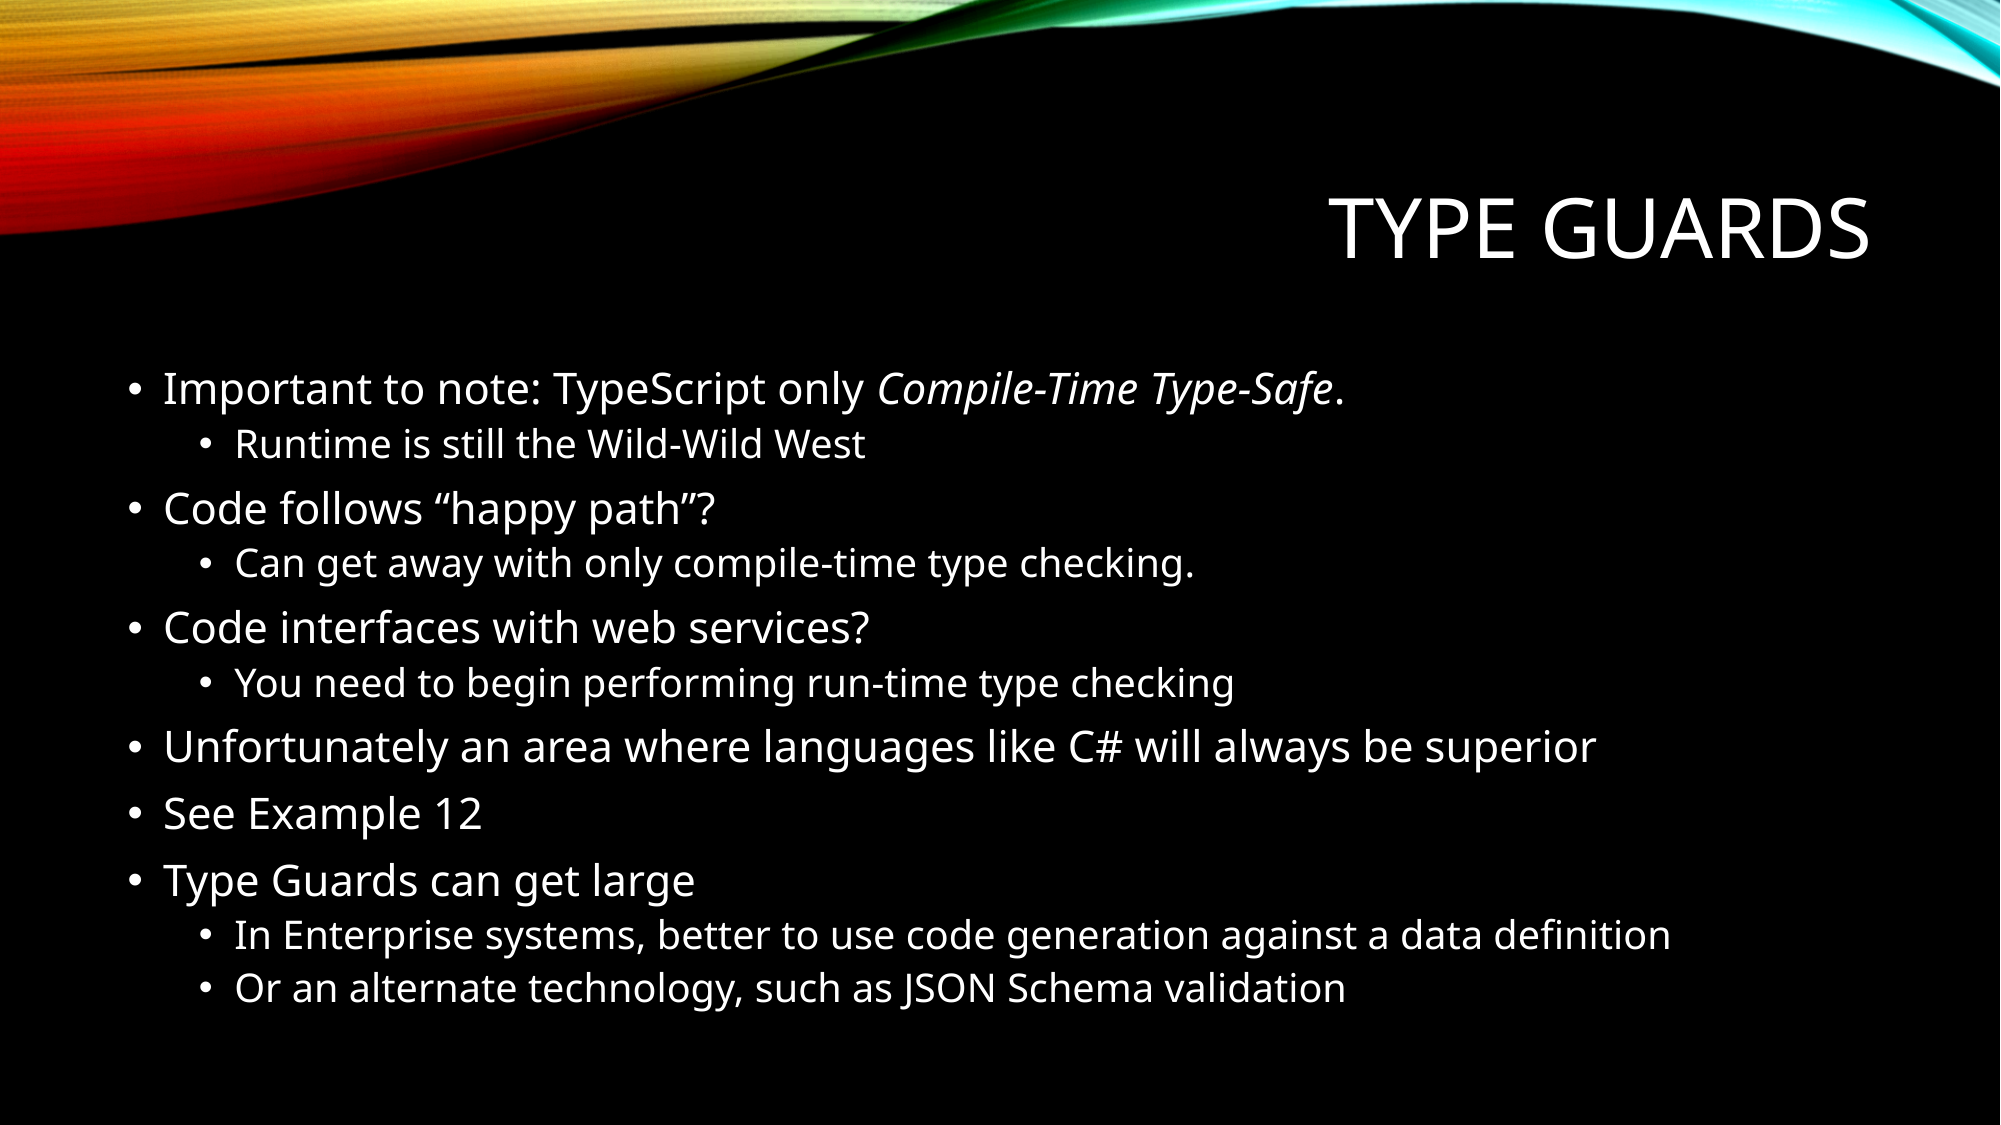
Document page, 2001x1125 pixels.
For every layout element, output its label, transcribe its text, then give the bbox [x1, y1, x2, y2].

picture [0, 0, 2000, 237]
list Important to note: TypeScript only Compile-Time Type-Safe. Runtime is still the Wild-Wild West Code follows “happy path”? Can get away with only compile-time type checking. Code interfaces with web services? You need to begin performing run-time type checking Unfortunately an area where languages like C# will always be superior See Example 12 Type Guards can get large In Enterprise systems, better to use code generation against a data definition Or an alternate technology, such as JSON Schema validation [112, 360, 1888, 1021]
title Type guards [474, 125, 1888, 338]
